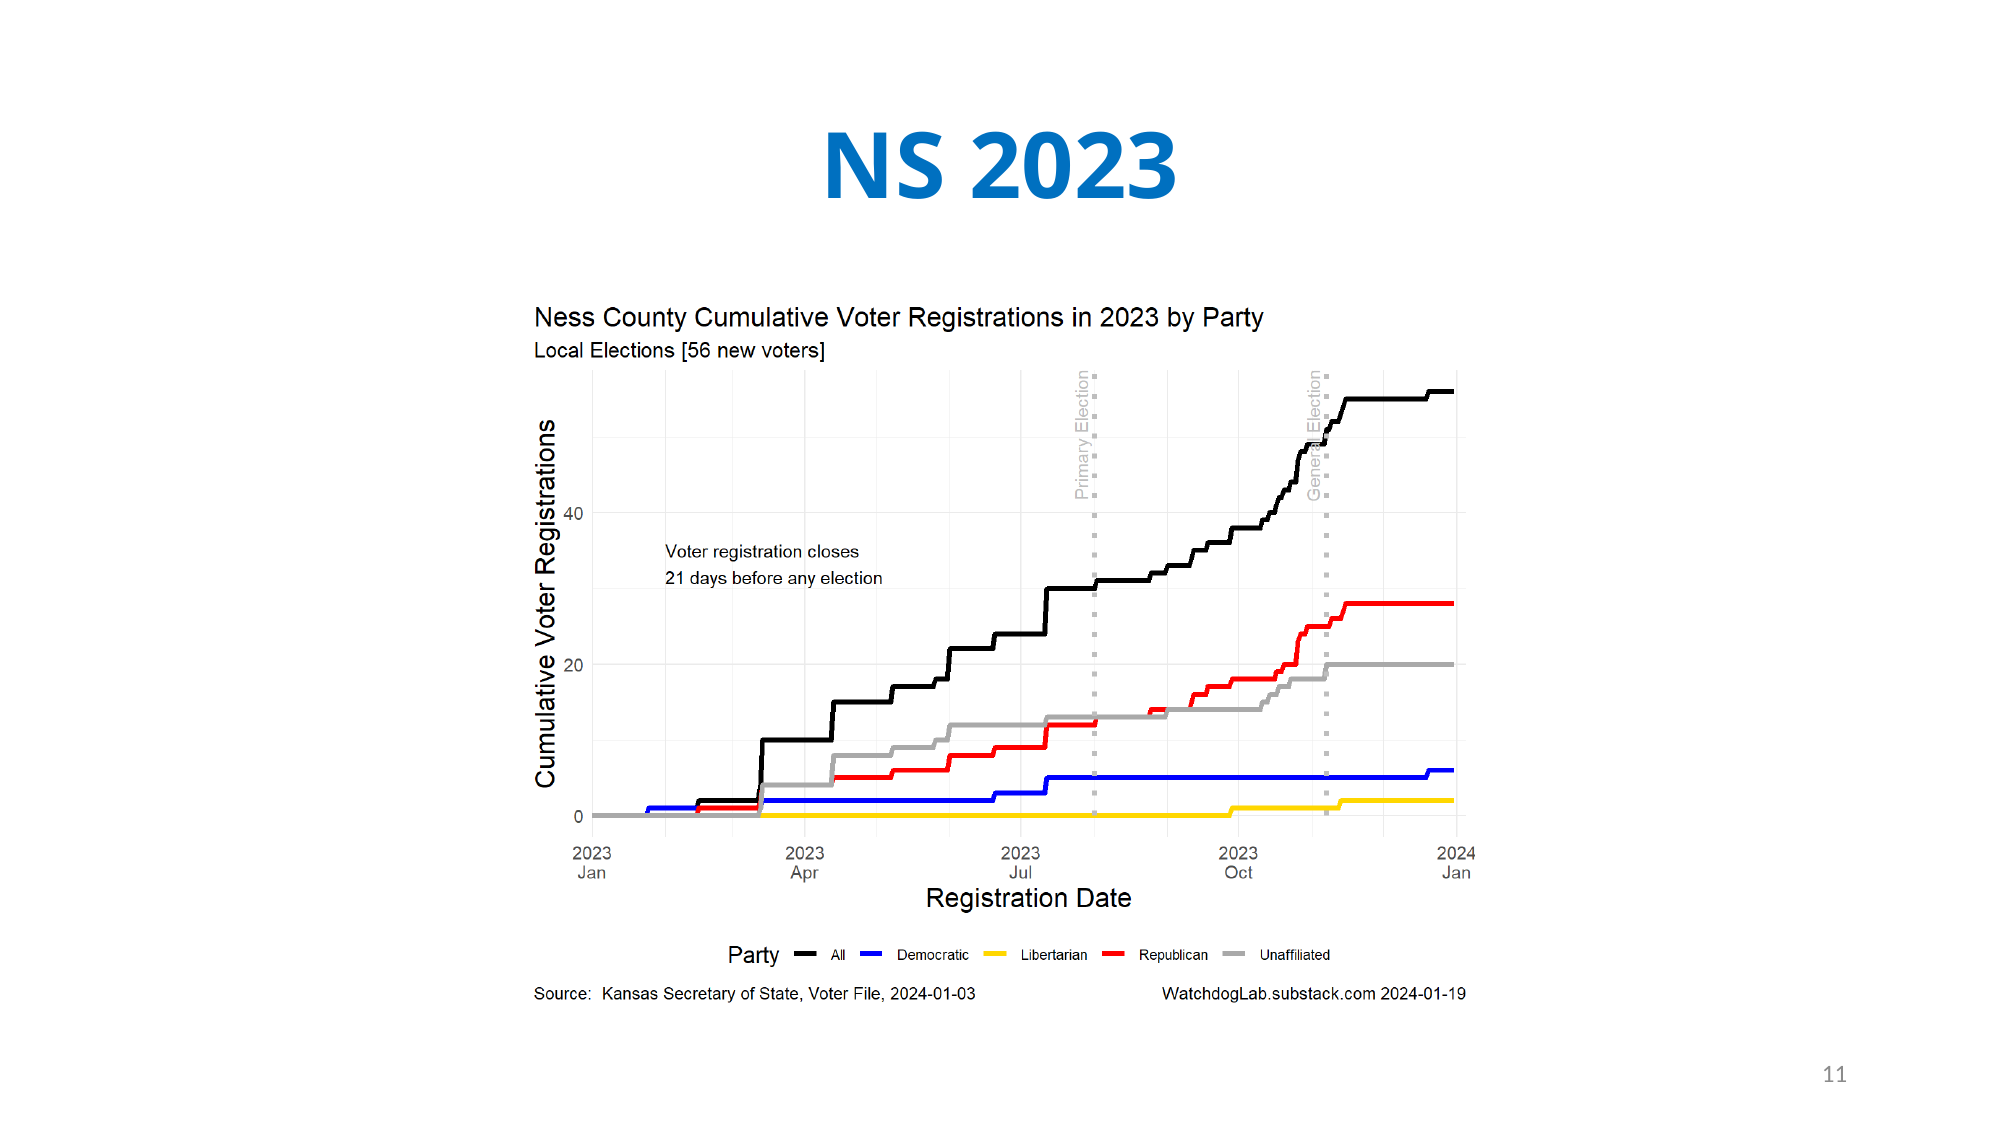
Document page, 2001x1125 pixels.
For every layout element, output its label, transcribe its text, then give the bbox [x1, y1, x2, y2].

title NS 2023 [137, 59, 1863, 278]
slide_number ‹#› [1412, 1042, 1863, 1103]
picture [524, 297, 1475, 1011]
